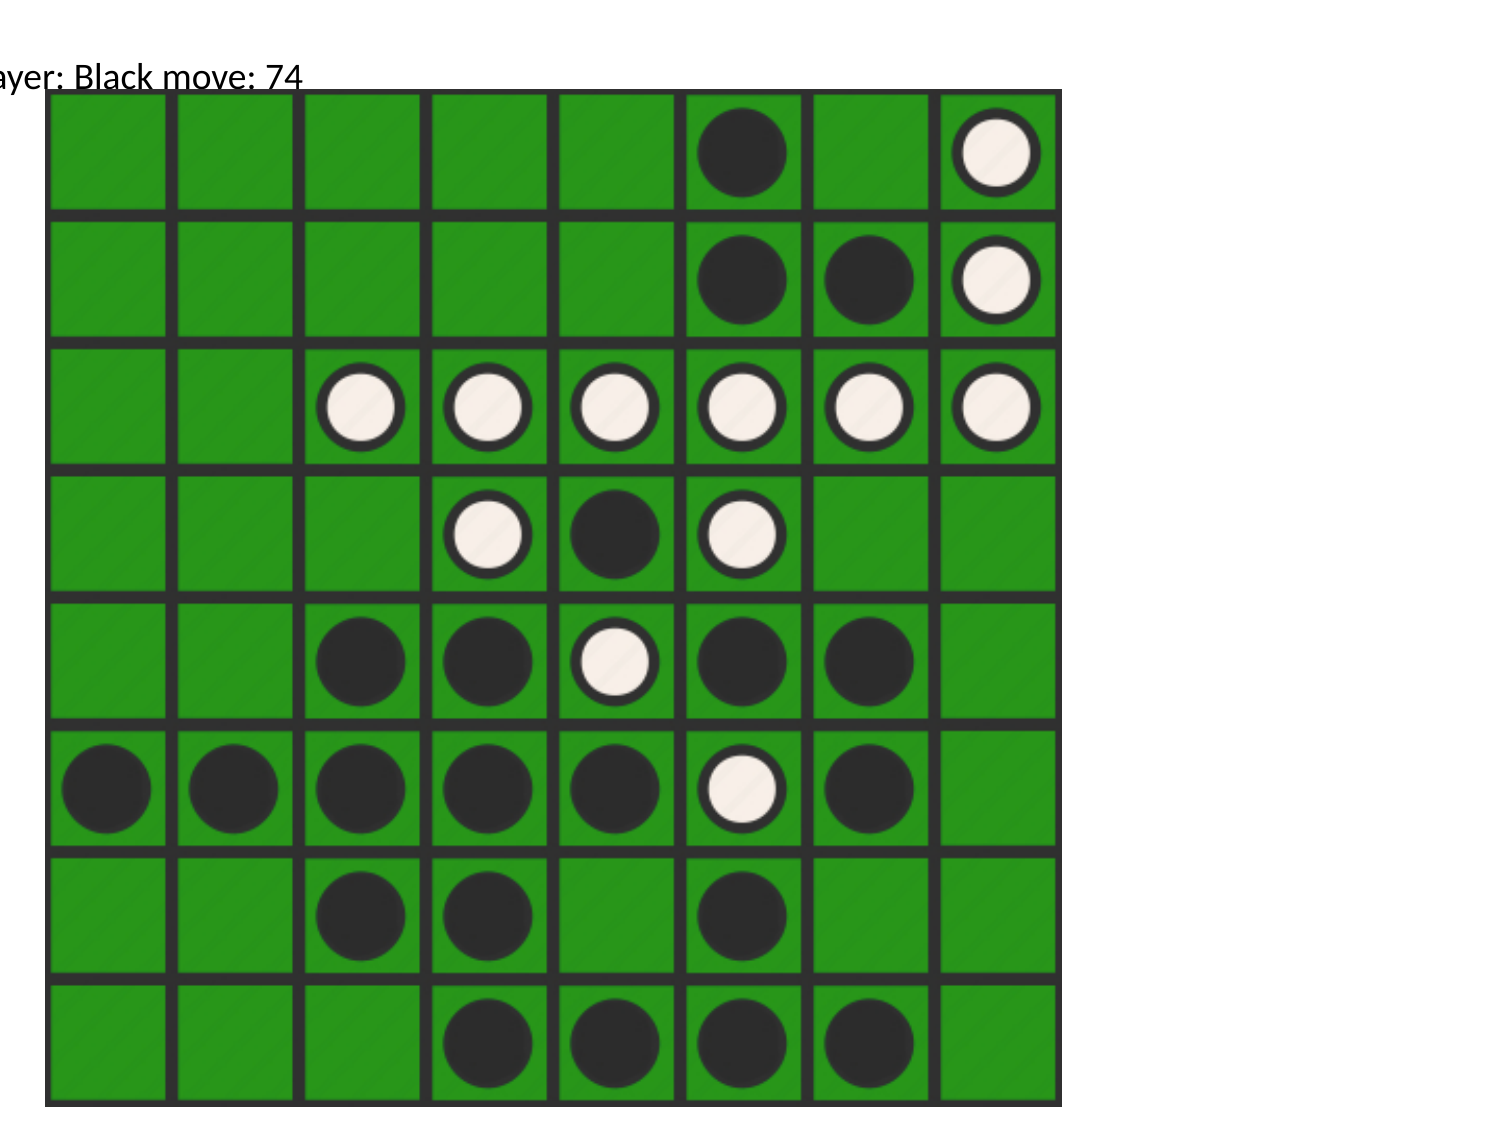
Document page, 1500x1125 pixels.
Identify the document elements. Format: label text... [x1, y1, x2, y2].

text_box turn: 29 player: Black move: 74 [0, 44, 319, 105]
picture [44, 89, 1062, 1107]
